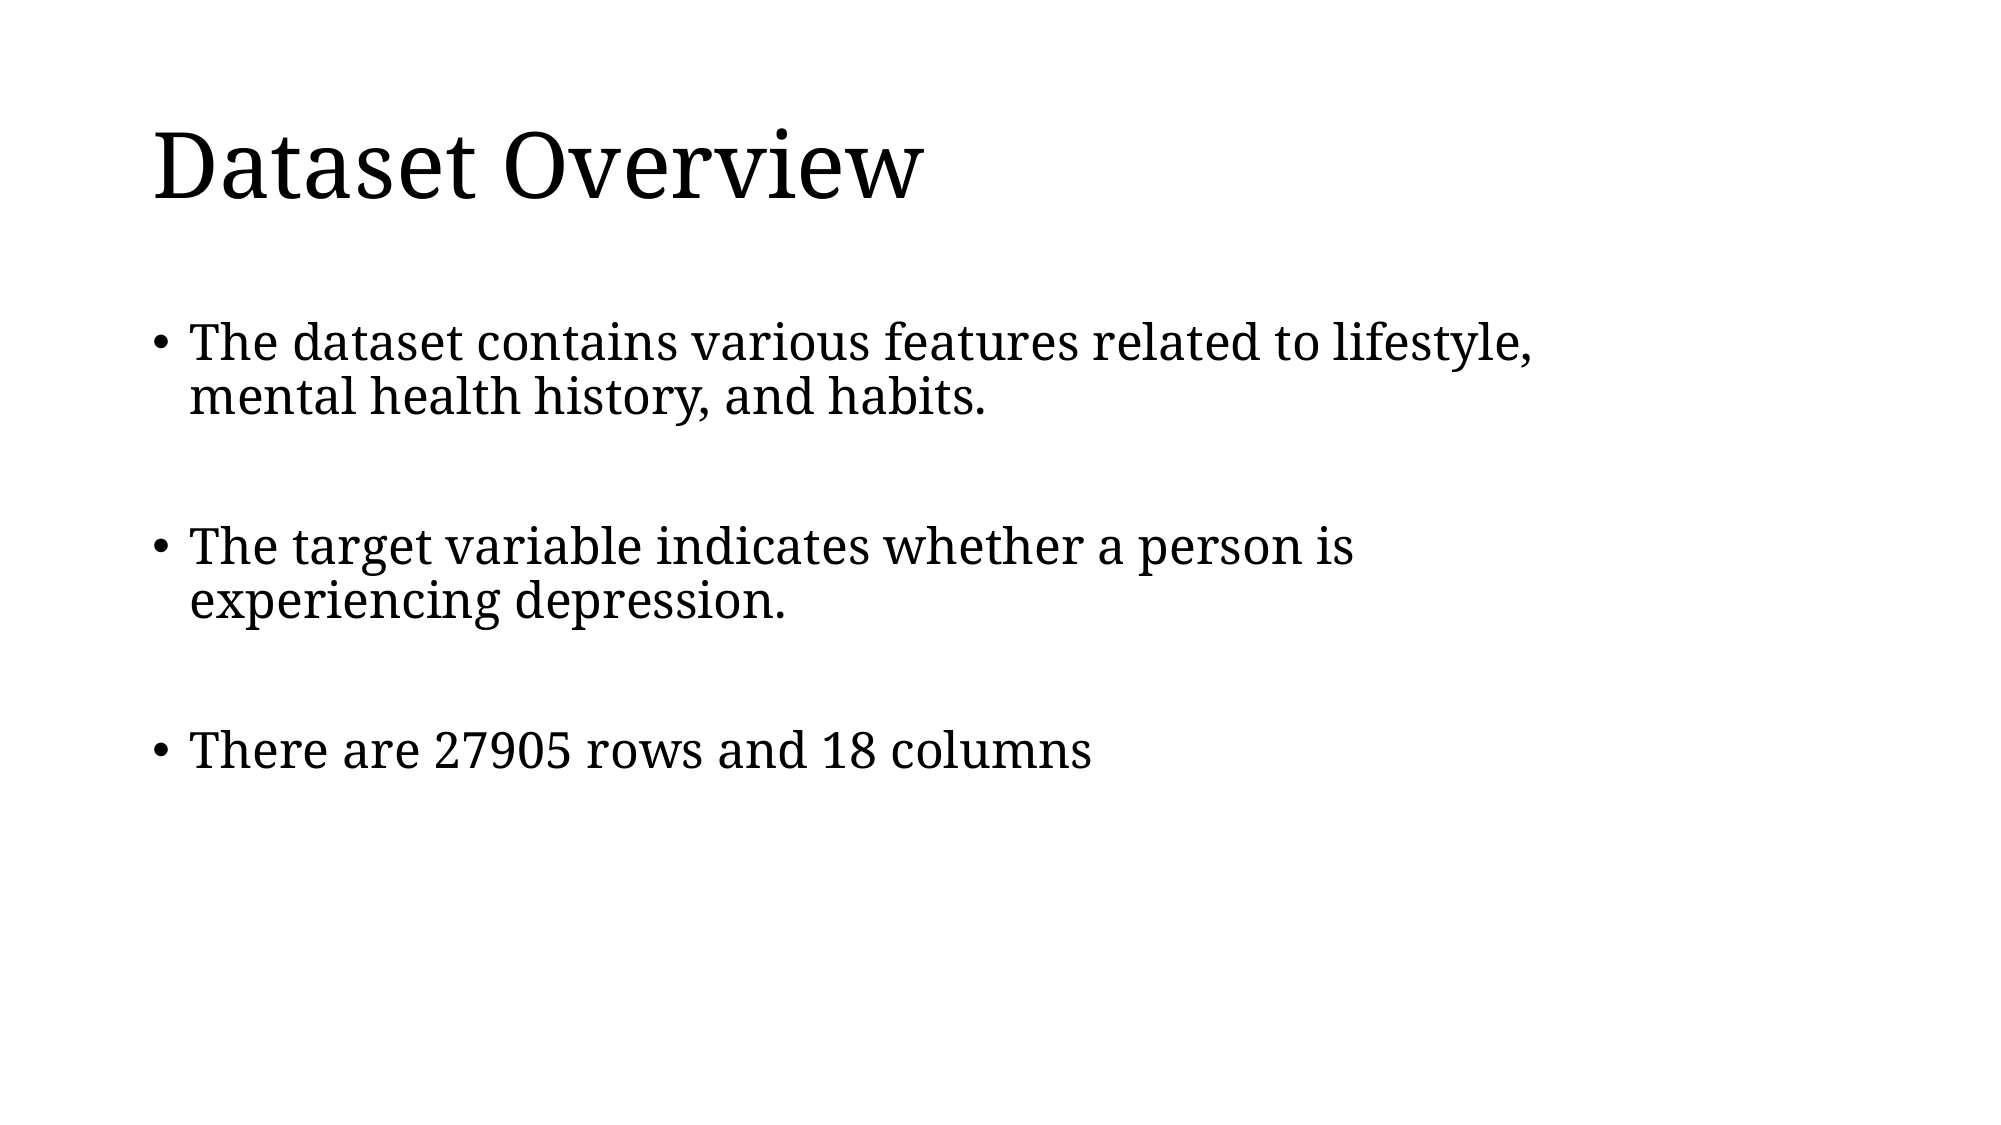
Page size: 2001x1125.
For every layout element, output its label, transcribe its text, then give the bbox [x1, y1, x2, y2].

list The dataset contains various features related to lifestyle, mental health history, and habits. The target variable indicates whether a person is experiencing depression. There are 27905 rows and 18 columns [137, 310, 1586, 871]
title Dataset Overview [137, 59, 1863, 278]
